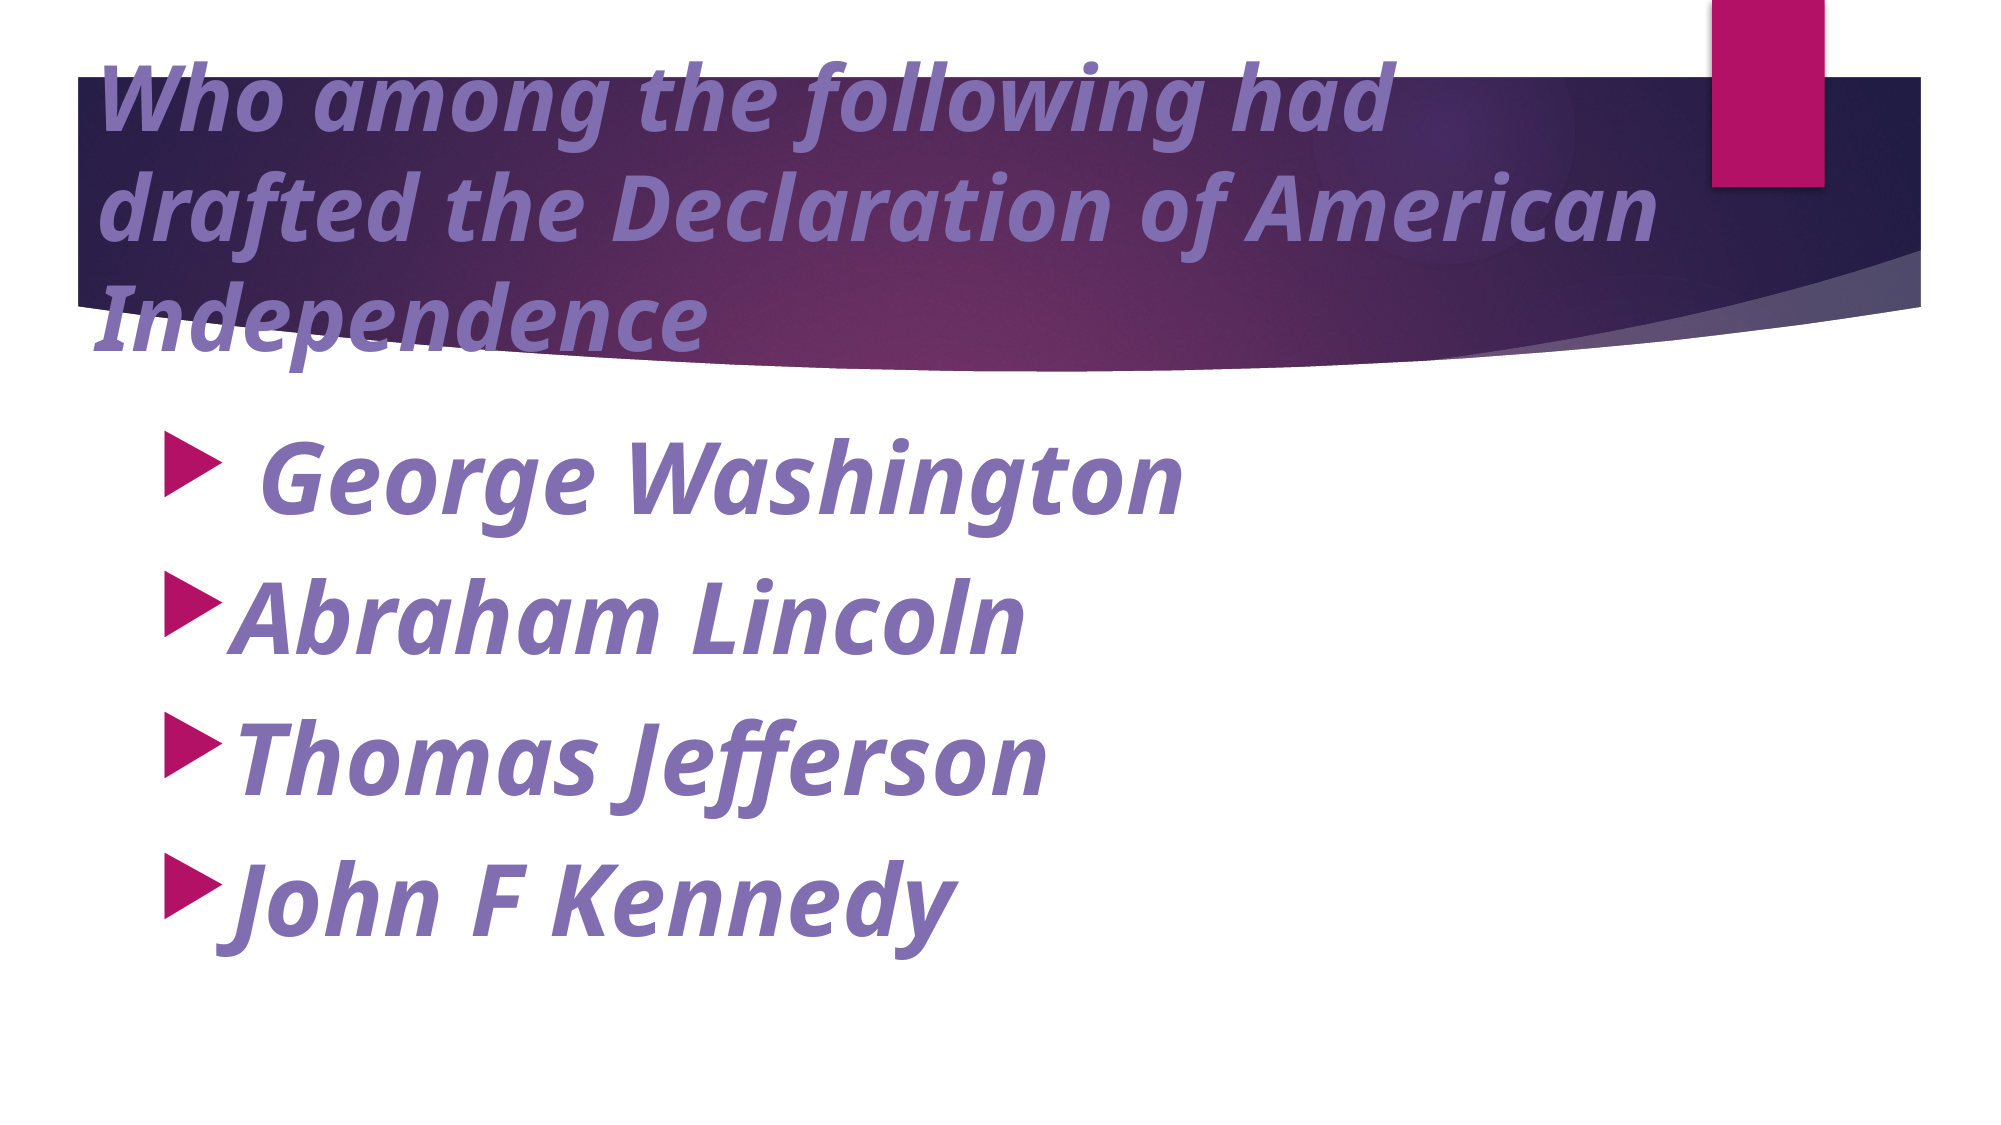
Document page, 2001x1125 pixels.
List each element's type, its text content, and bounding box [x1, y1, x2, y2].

list George Washington Abraham Lincoln Thomas Jefferson John F Kennedy [142, 406, 1591, 968]
title Who among the following had drafted the Declaration of American Independence [81, 137, 1750, 272]
